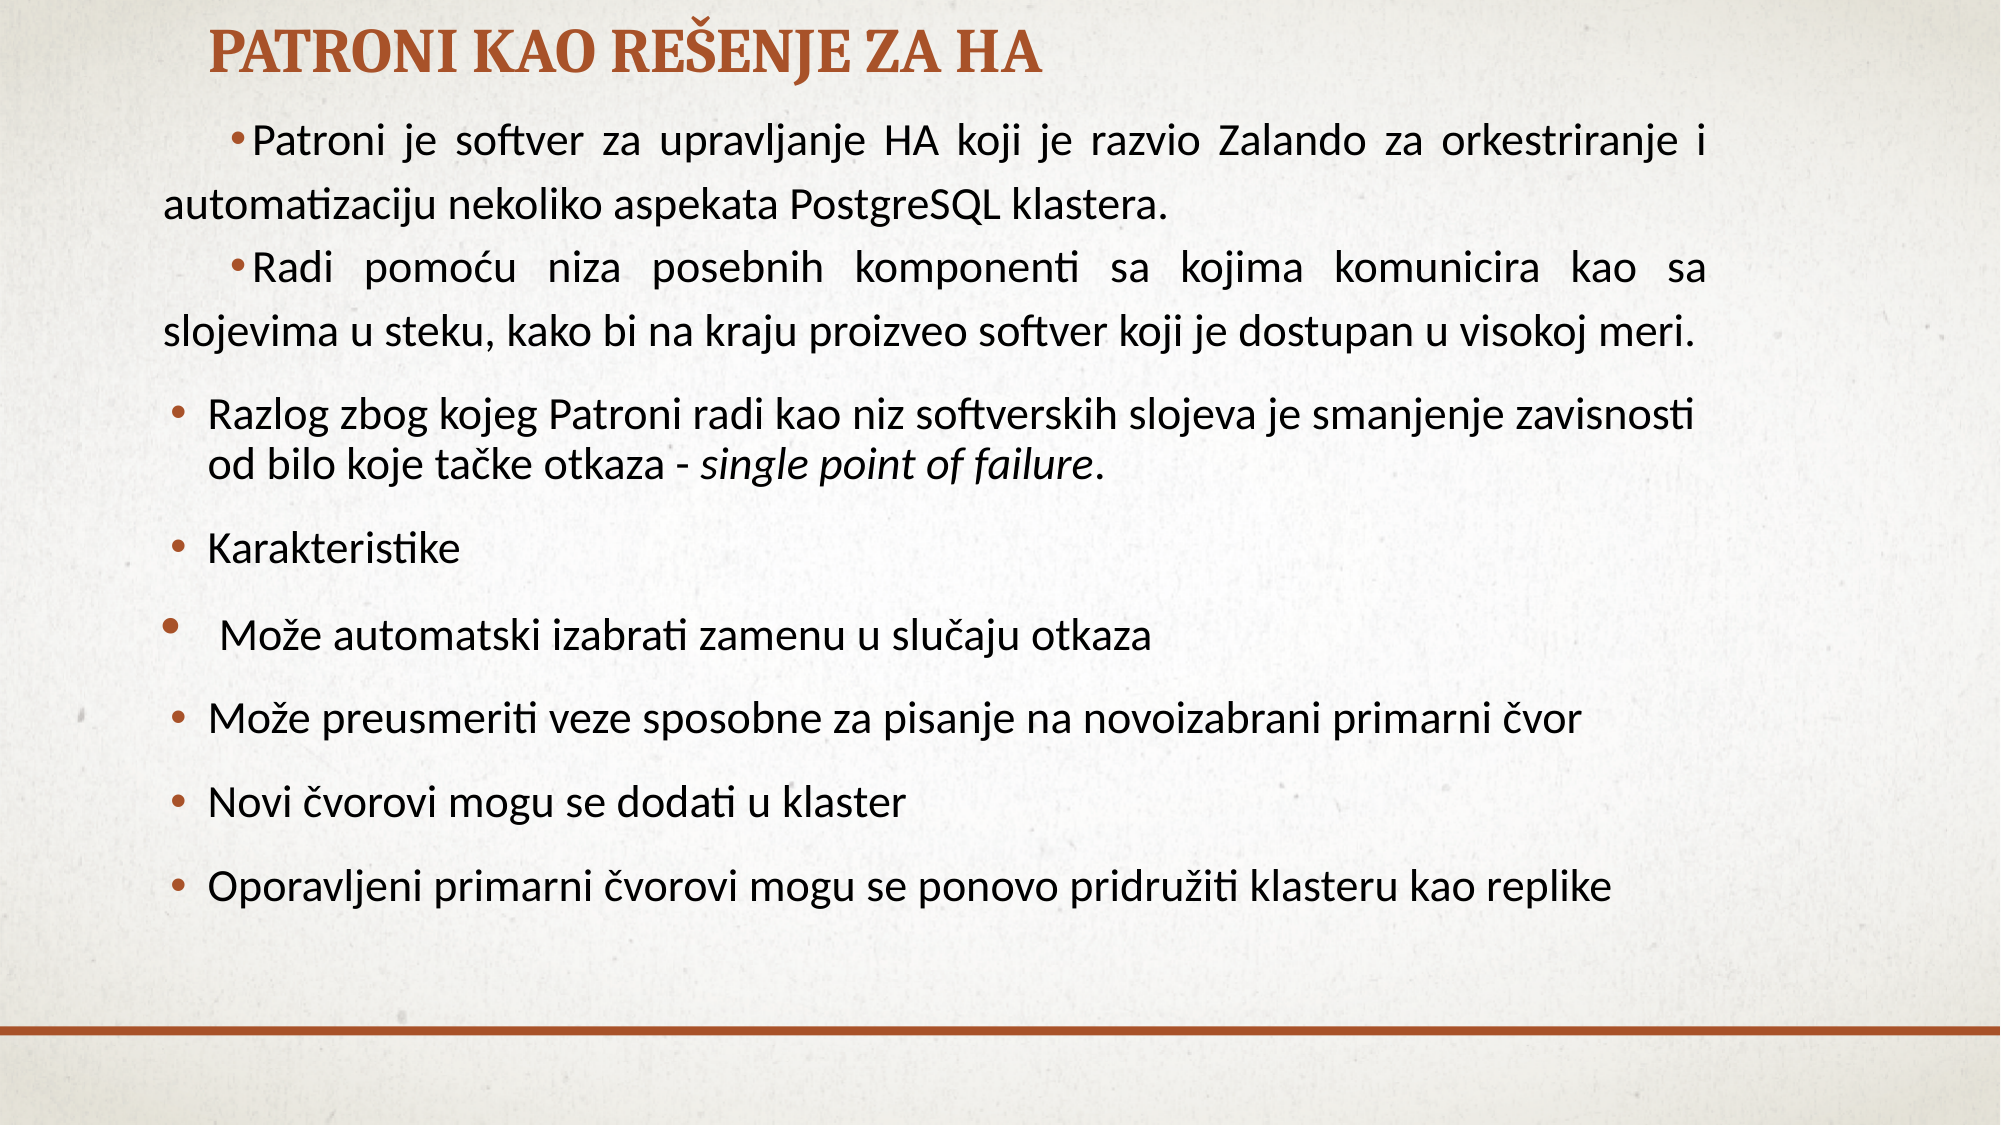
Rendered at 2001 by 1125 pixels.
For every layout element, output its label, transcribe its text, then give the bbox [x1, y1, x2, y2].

title Patroni kao rešenje za ha [193, 10, 1768, 95]
list Patroni je softver za upravljanje HA koji je razvio Zalando za orkestriranje i automatizaciju nekoliko aspekata PostgreSQL klastera. Radi pomoću niza posebnih komponenti sa kojima komunicira kao sa slojevima u steku, kako bi na kraju proizveo softver koji je dostupan u visokoj meri. Razlog zbog kojeg Patroni radi kao niz softverskih slojeva je smanjenje zavisnosti od bilo koje tačke otkaza - single point of failure. Karakteristike Može automatski izabrati zamenu u slučaju otkaza Može preusmeriti veze sposobne za pisanje na novoizabrani primarni čvor Novi čvorovi mogu se dodati u klaster Oporavljeni primarni čvorovi mogu se ponovo pridružiti klasteru kao replike [147, 94, 1723, 971]
picture [0, 0, 2001, 1125]
